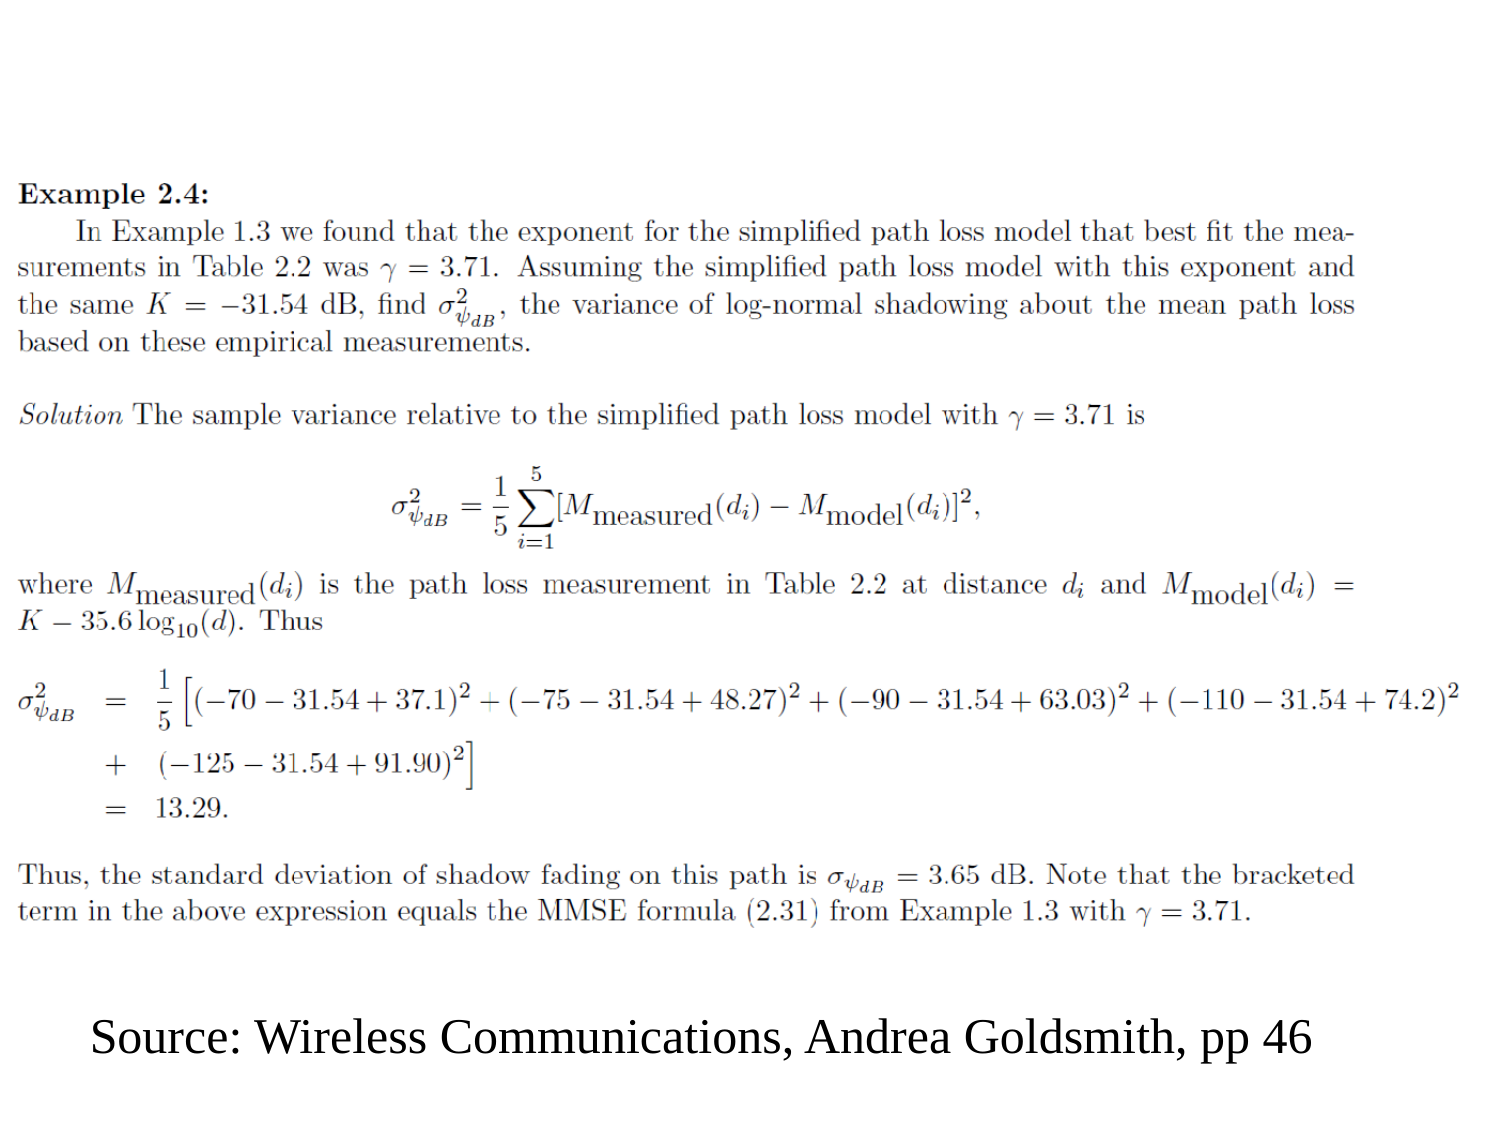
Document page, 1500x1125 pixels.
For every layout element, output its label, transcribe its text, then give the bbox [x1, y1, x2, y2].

picture [0, 181, 1500, 944]
text_box Source: Wireless Communications, Andrea Goldsmith, pp 46 [74, 996, 1483, 1072]
